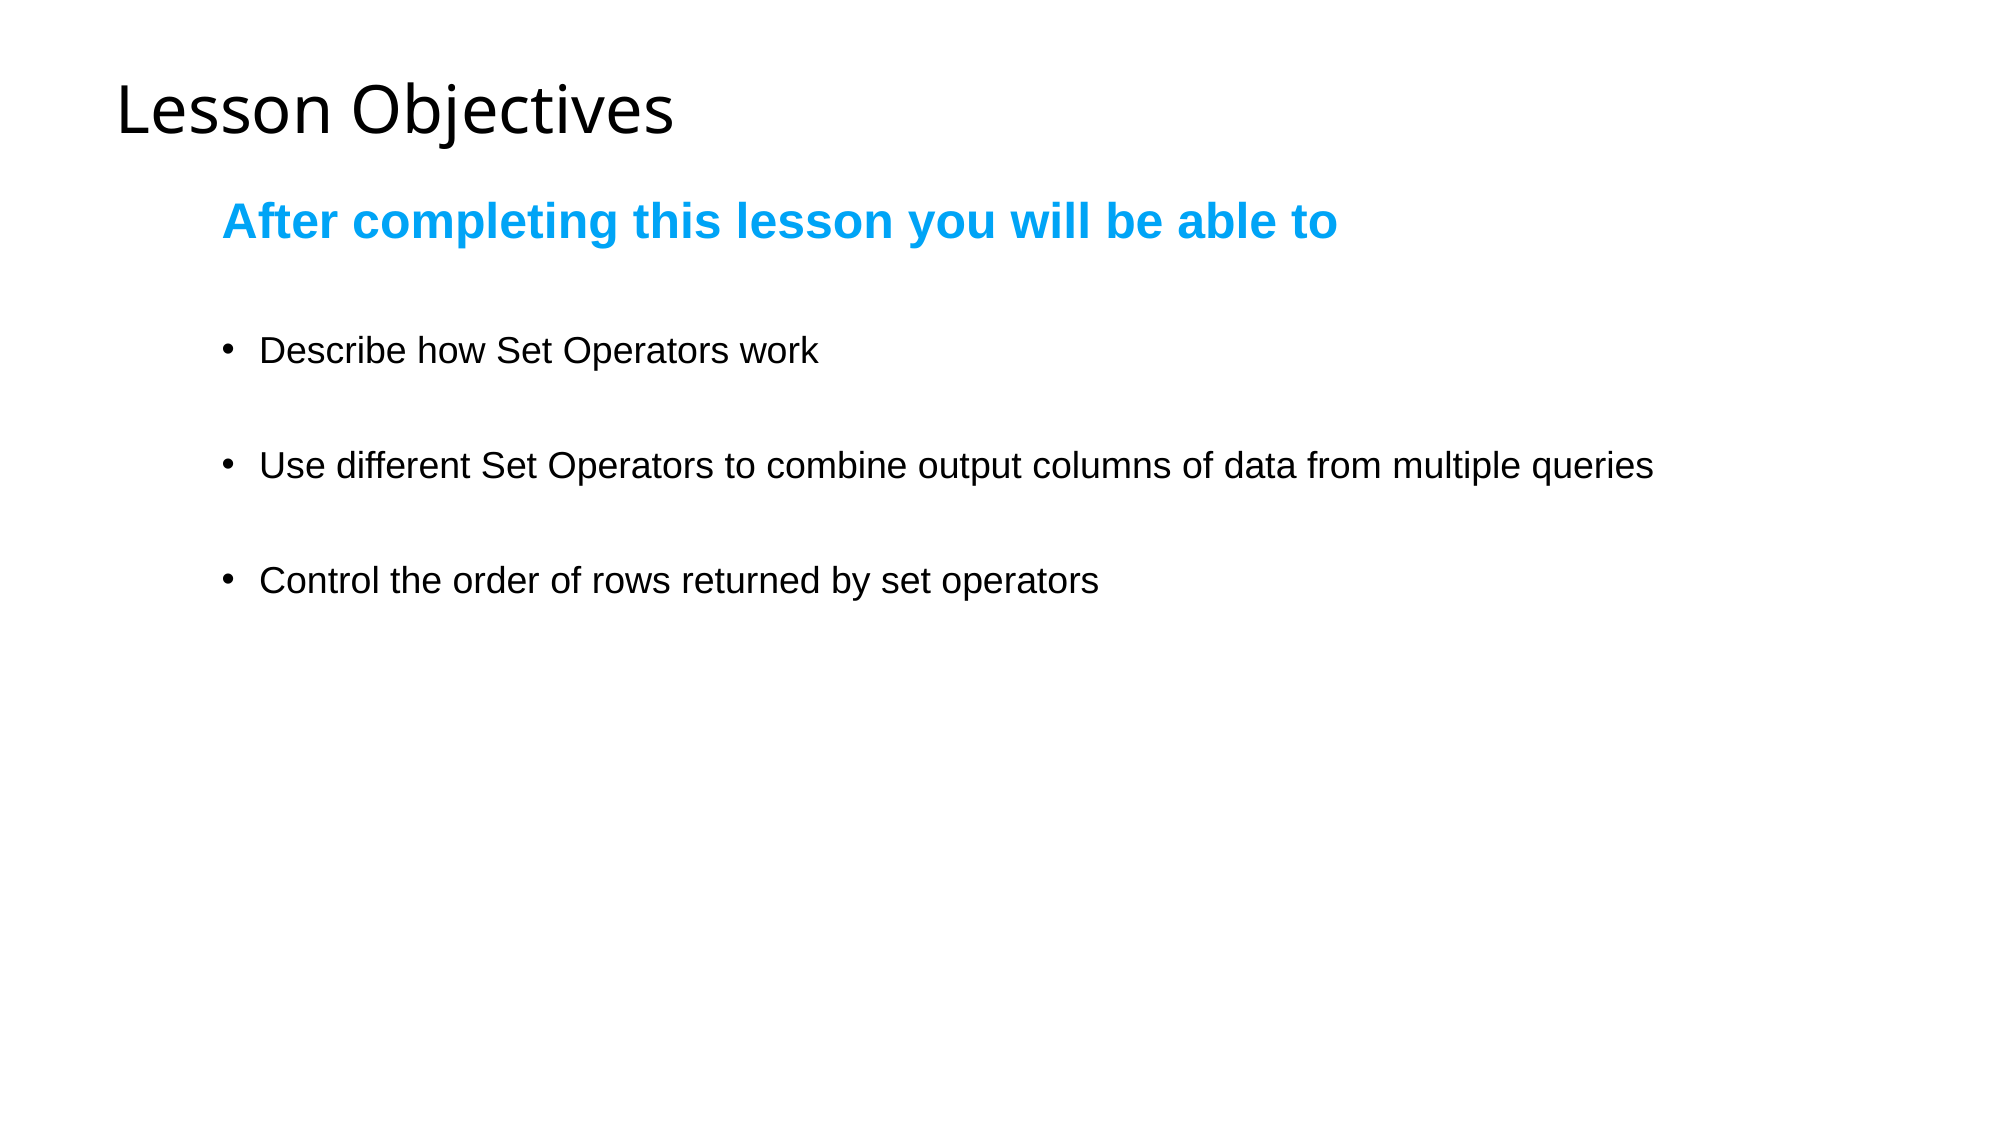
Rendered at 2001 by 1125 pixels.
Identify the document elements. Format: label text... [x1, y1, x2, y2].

list After completing this lesson you will be able to [206, 181, 1610, 257]
title Lesson Objectives [100, 59, 1906, 155]
list Describe how Set Operators work Use different Set Operators to combine output columns of data from multiple queries Control the order of rows returned by set operators [206, 318, 1906, 669]
